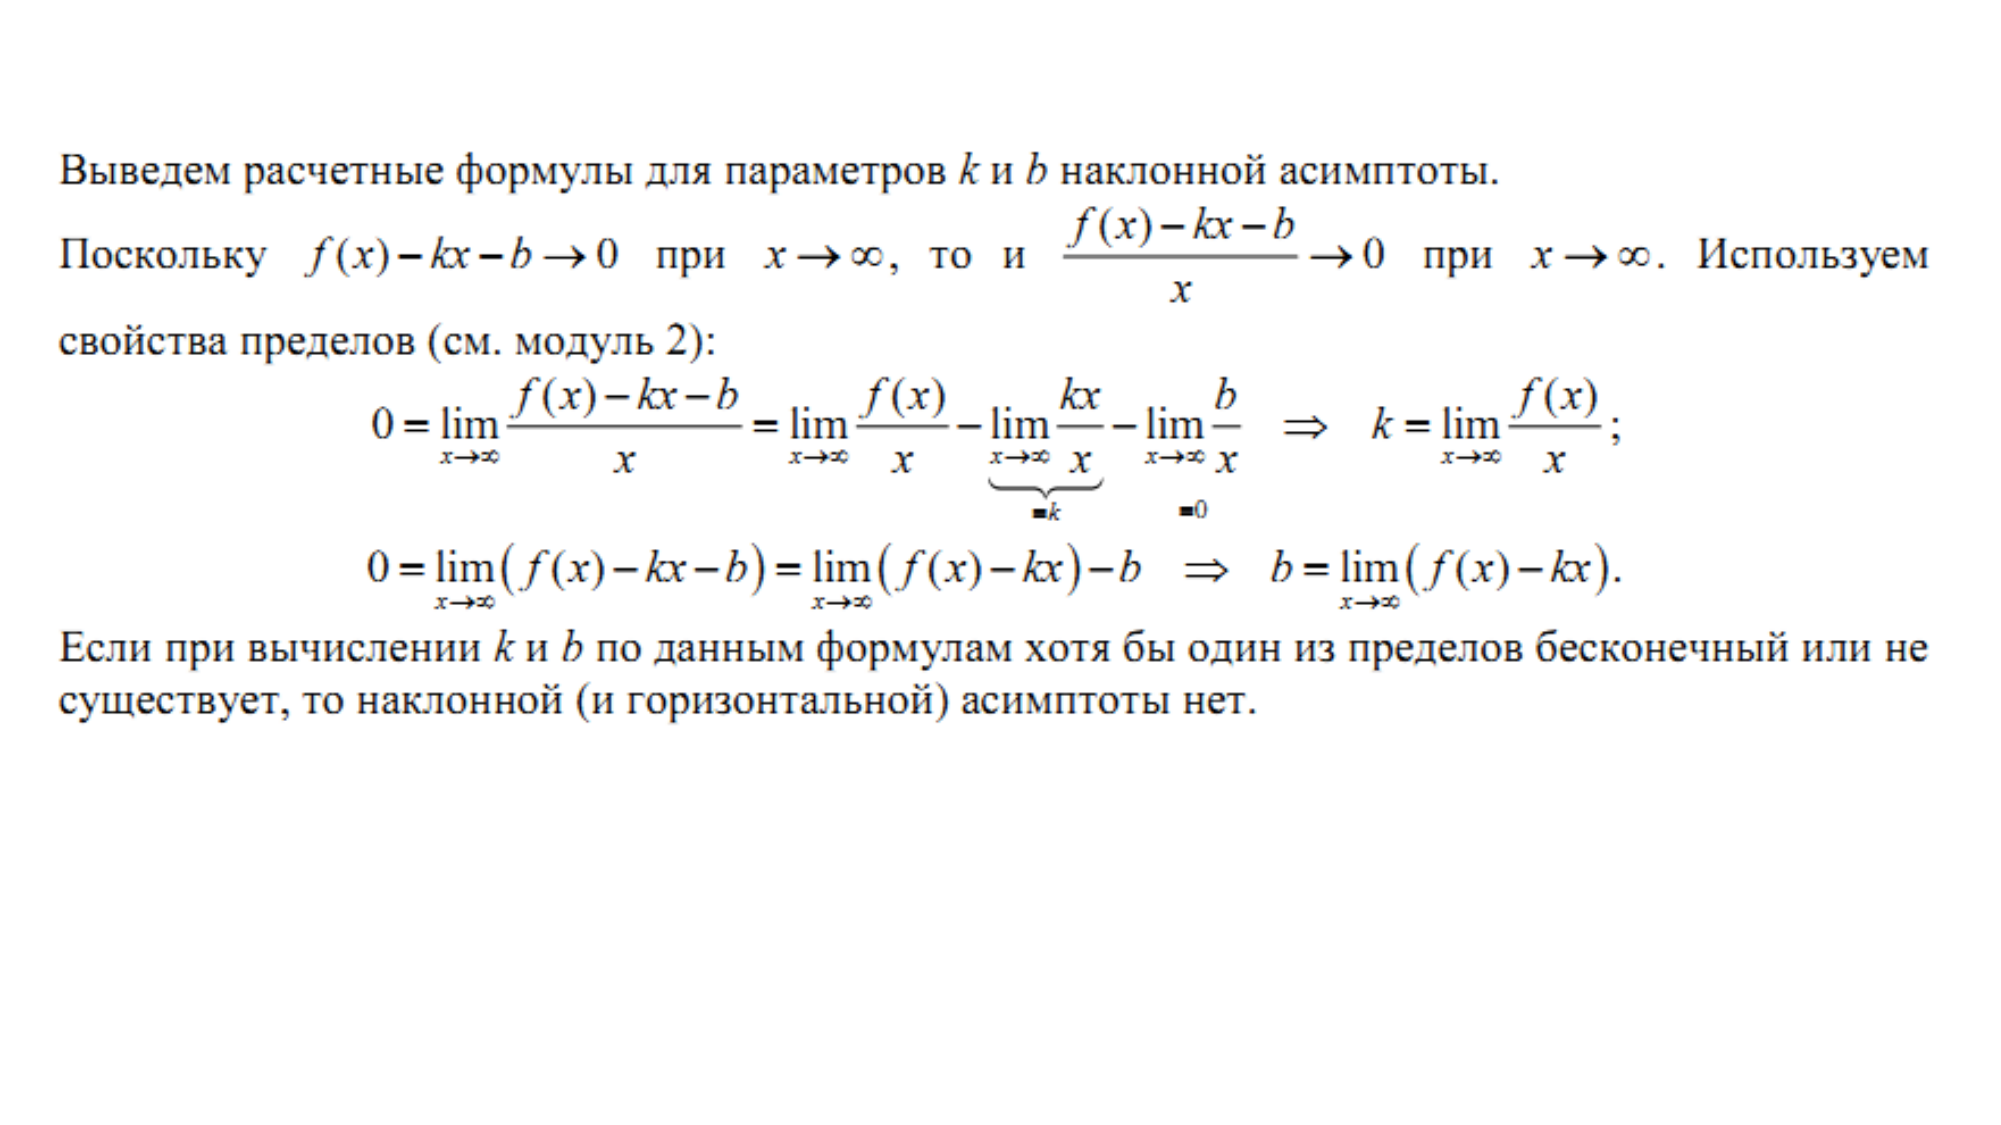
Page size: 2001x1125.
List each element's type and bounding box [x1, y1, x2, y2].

picture [37, 130, 1959, 730]
